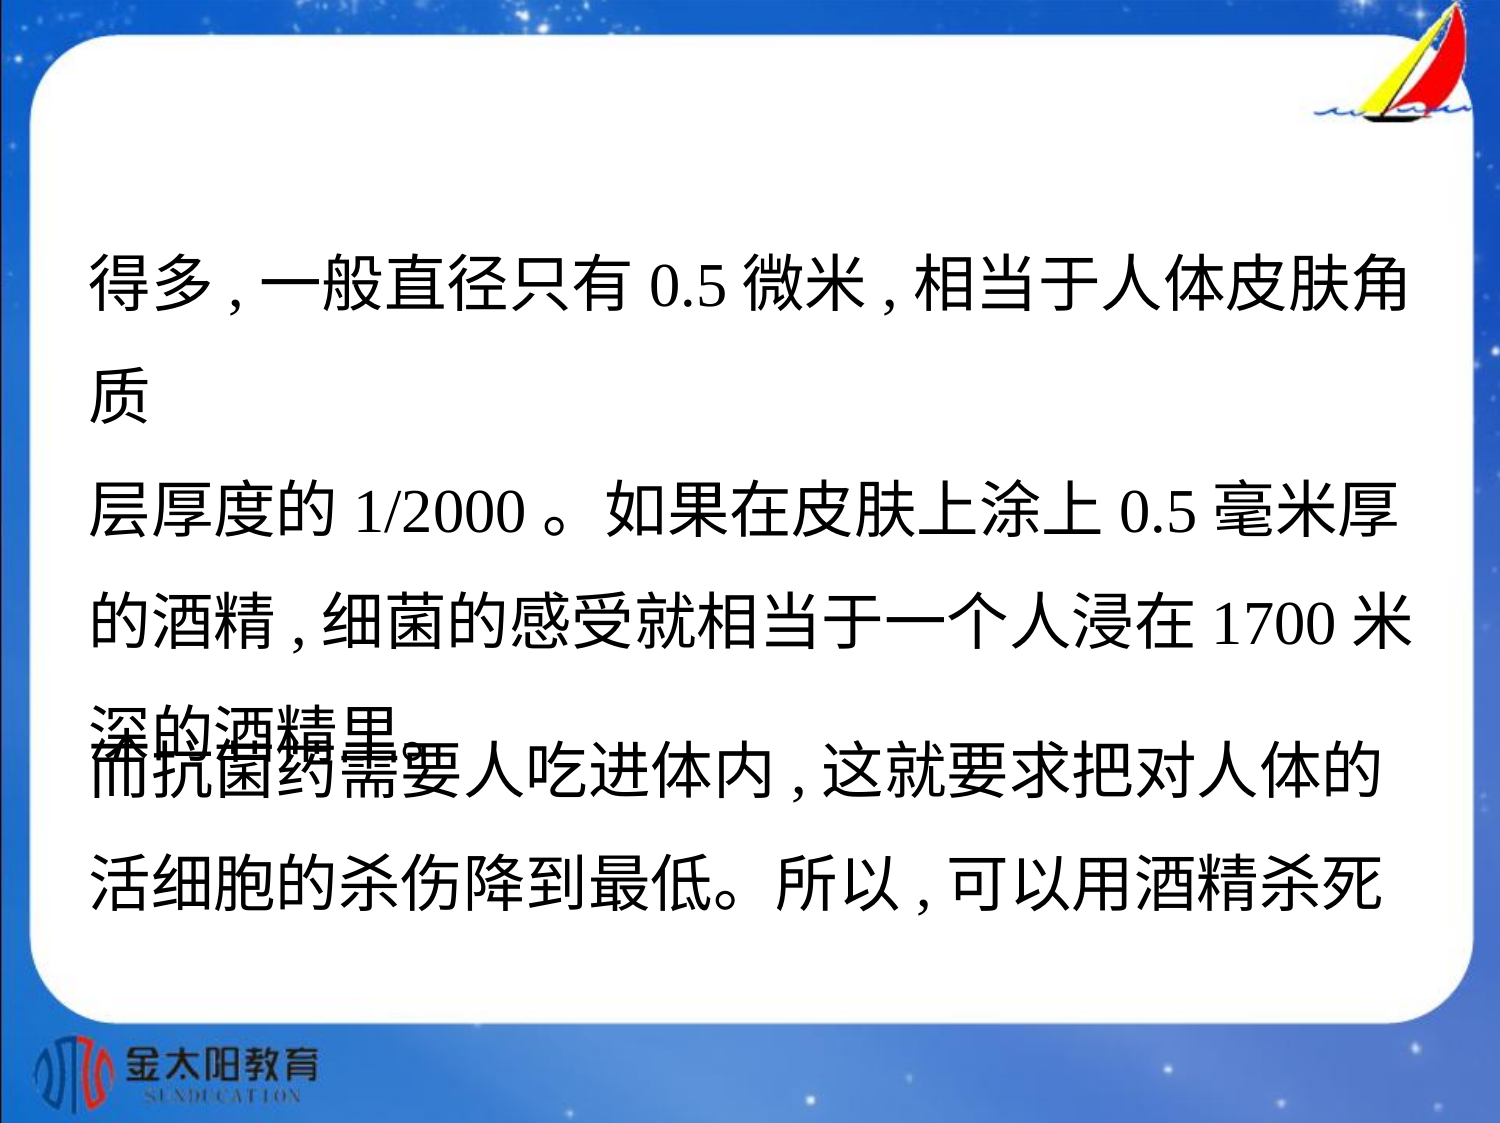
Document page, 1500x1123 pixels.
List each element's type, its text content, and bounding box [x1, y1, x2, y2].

text_box 得多,一般直径只有0.5微米,相当于人体皮肤角质 层厚度的1/2000。如果在皮肤上涂上0.5毫米厚 的酒精,细菌的感受就相当于一个人浸在1700米 深的酒精里。 [88, 206, 1453, 693]
text_box 而抗菌药需要人吃进体内,这就要求把对人体的 活细胞的杀伤降到最低。所以,可以用酒精杀死 [88, 693, 1453, 920]
picture [0, 0, 1500, 1123]
